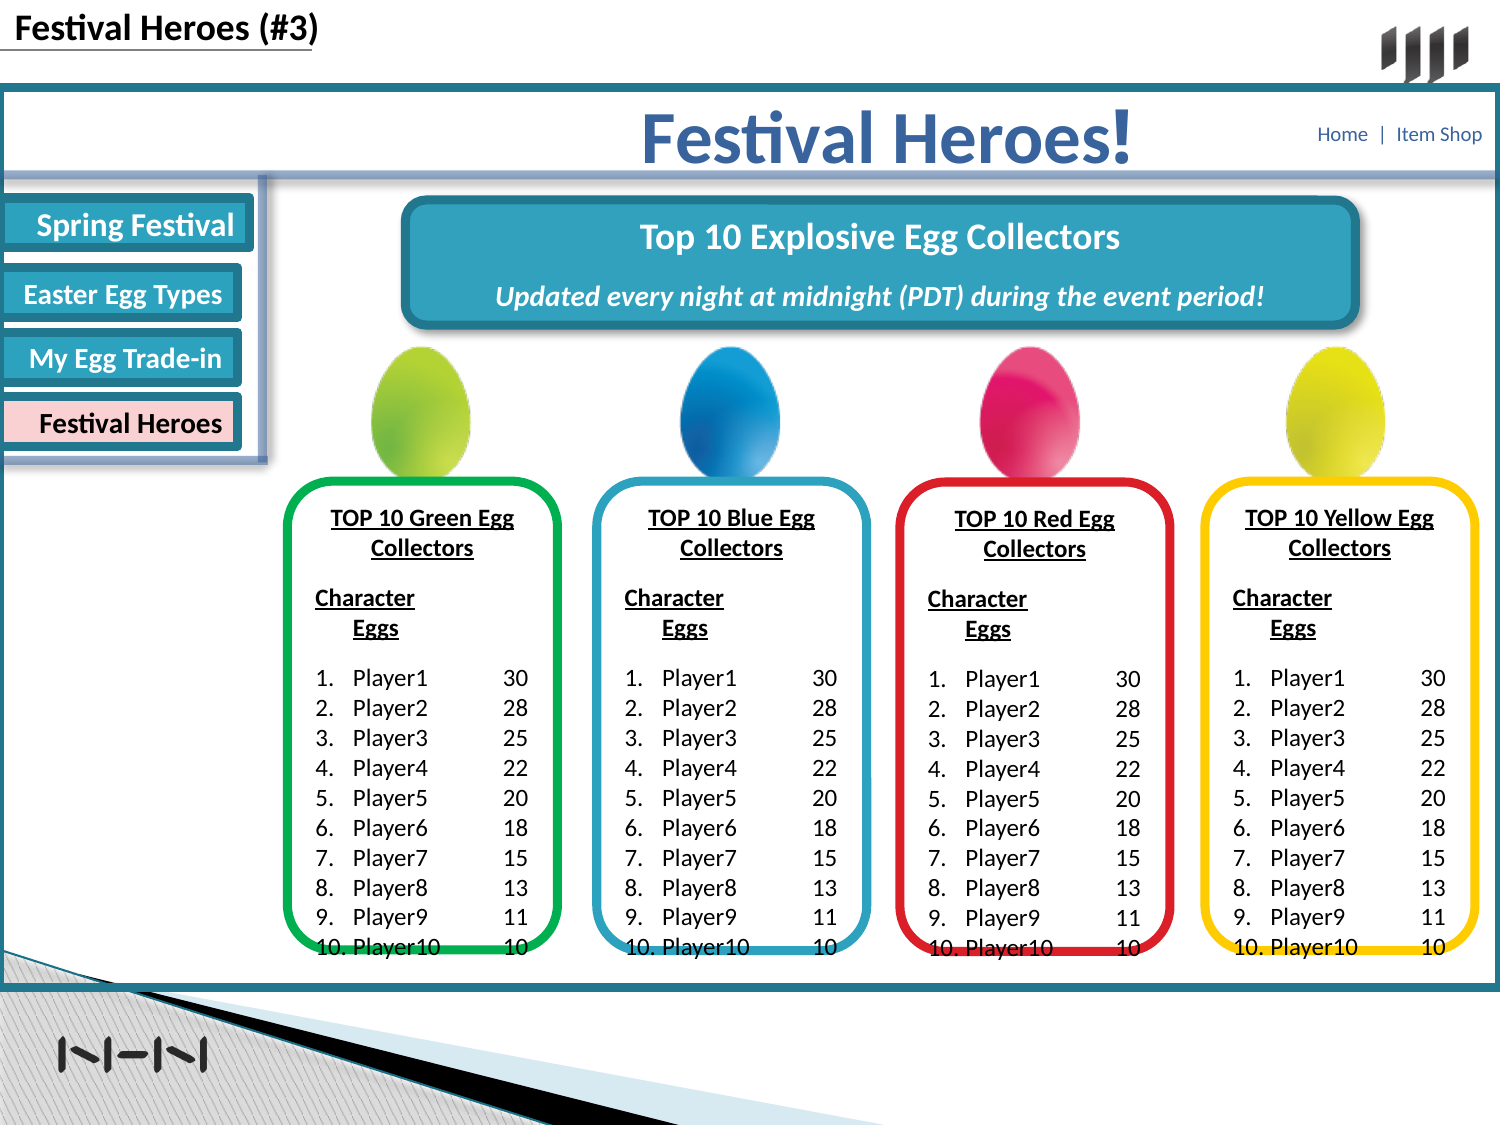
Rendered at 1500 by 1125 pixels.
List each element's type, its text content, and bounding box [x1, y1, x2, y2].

text_box Top 10 Explosive Egg Collectors Updated every night at midnight (PDT) during the event period! [400, 195, 1360, 330]
text_box Festival Heroes (#3) [0, 0, 563, 56]
text_box Festival Heroes! [287, 81, 1488, 170]
text_box [0, 83, 287, 170]
text_box TOP 10 Blue Egg Collectors Character Eggs Player1 30 Player2 28 Player3 25 Player4 22 Player5 20 Player6 18 Player7 15 Player8 13 Player9 11 Player10 10 [592, 476, 872, 956]
picture [951, 337, 1109, 494]
text_box TOP 10 Green Egg Collectors Character Eggs Player1 30 Player2 28 Player3 25 Player4 22 Player5 20 Player6 18 Player7 15 Player8 13 Player9 11 Player10 10 [282, 476, 562, 955]
text_box Explosive Easter Egg Hunt [58, 1036, 207, 1073]
picture [651, 337, 809, 494]
text_box Festival Heroes [0, 392, 242, 451]
text_box [0, 190, 1500, 992]
text_box Home | Item Shop [1488, 112, 1500, 153]
text_box Easter Egg Types [0, 263, 242, 322]
text_box [1488, 83, 1500, 112]
picture [1257, 337, 1415, 494]
text_box [1488, 153, 1500, 170]
text_box TOP 10 Yellow Egg Collectors Character Eggs Player1 30 Player2 28 Player3 25 Player4 22 Player5 20 Player6 18 Player7 15 Player8 13 Player9 11 Player10 10 [1200, 476, 1480, 956]
text_box My Egg Trade-in [0, 328, 242, 387]
text_box Spring Festival [0, 193, 254, 252]
text_box TOP 10 Red Egg Collectors Character Eggs Player1 30 Player2 28 Player3 25 Player4 22 Player5 20 Player6 18 Player7 15 Player8 13 Player9 11 Player10 10 [895, 477, 1175, 957]
picture [1374, 24, 1475, 81]
picture [343, 337, 500, 494]
